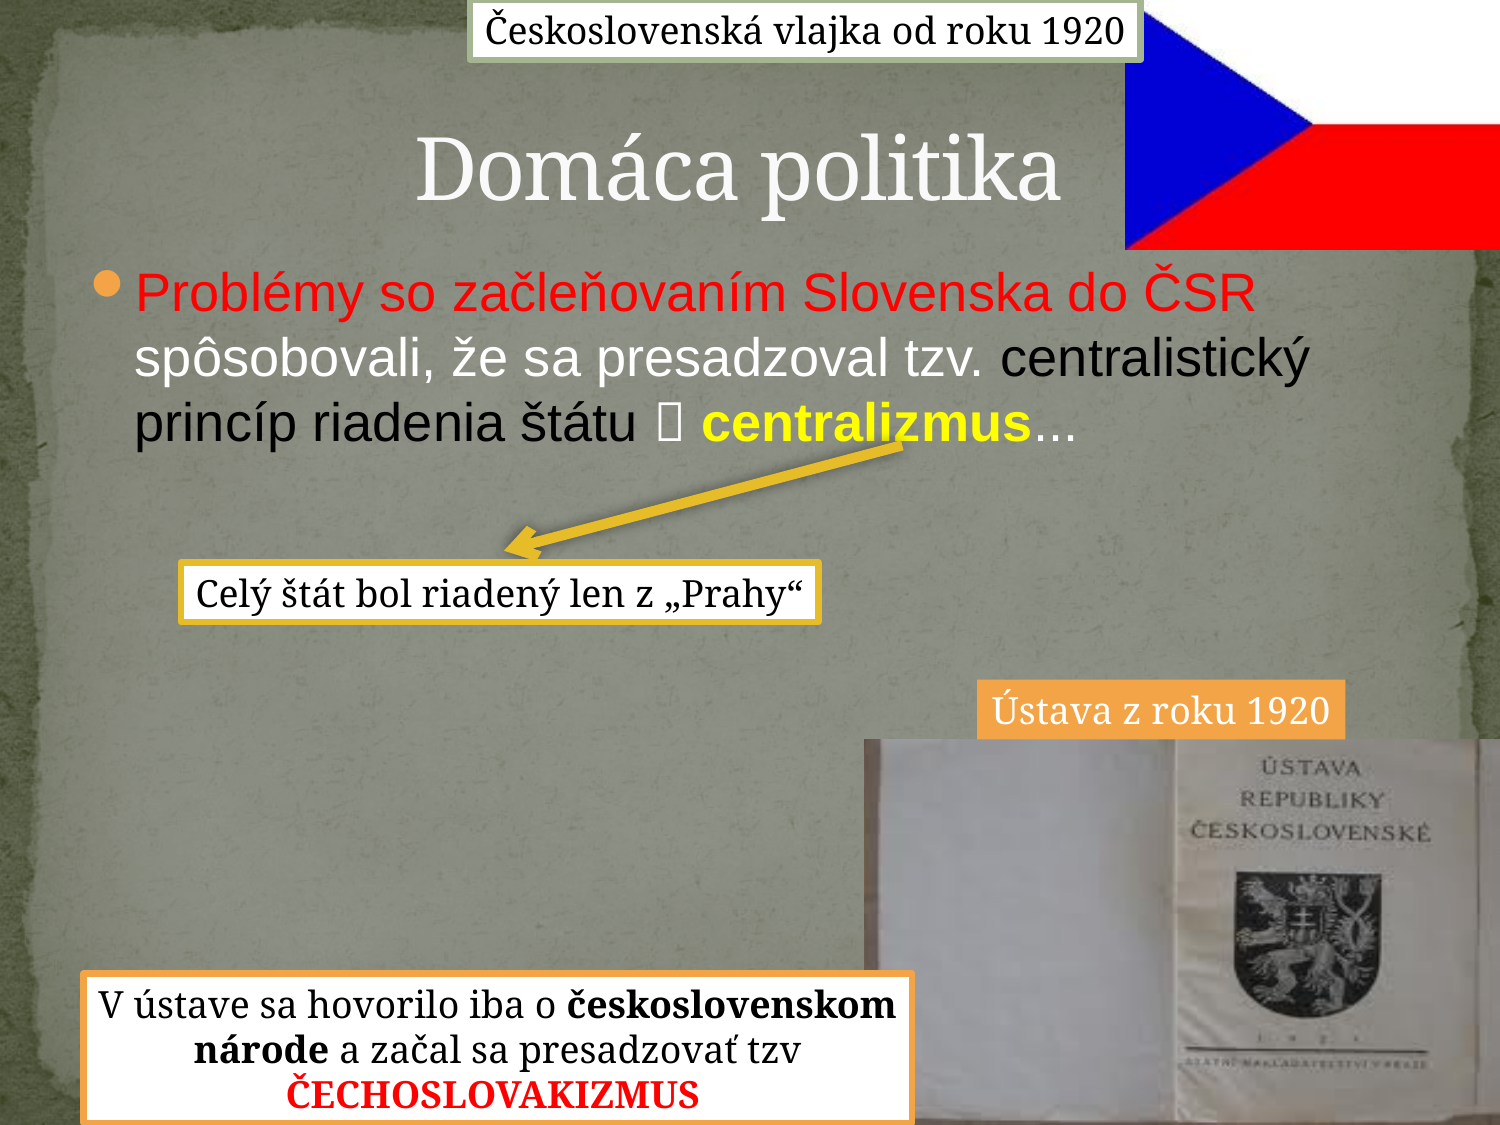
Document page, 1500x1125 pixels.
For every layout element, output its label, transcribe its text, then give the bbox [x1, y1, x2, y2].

list Problémy so začleňovaním Slovenska do ČSR spôsobovali, že sa presadzoval tzv. centralistický princíp riadenia štátu  centralizmus... [75, 249, 1425, 1000]
picture [1125, 0, 1500, 250]
text_box V ústave sa hovorilo iba o československom národe a začal sa presadzovať tzv ČECHOSLOVAKIZMUS [80, 970, 857, 1125]
text_box Ústava z roku 1920 [977, 679, 1346, 728]
text_box Celý štát bol riadený len z „Prahy“ [178, 559, 822, 625]
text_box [505, 447, 901, 549]
title Domáca politika [74, 24, 1114, 225]
text_box Československá vlajka od roku 1920 [467, 0, 1116, 63]
picture [864, 739, 1500, 1125]
